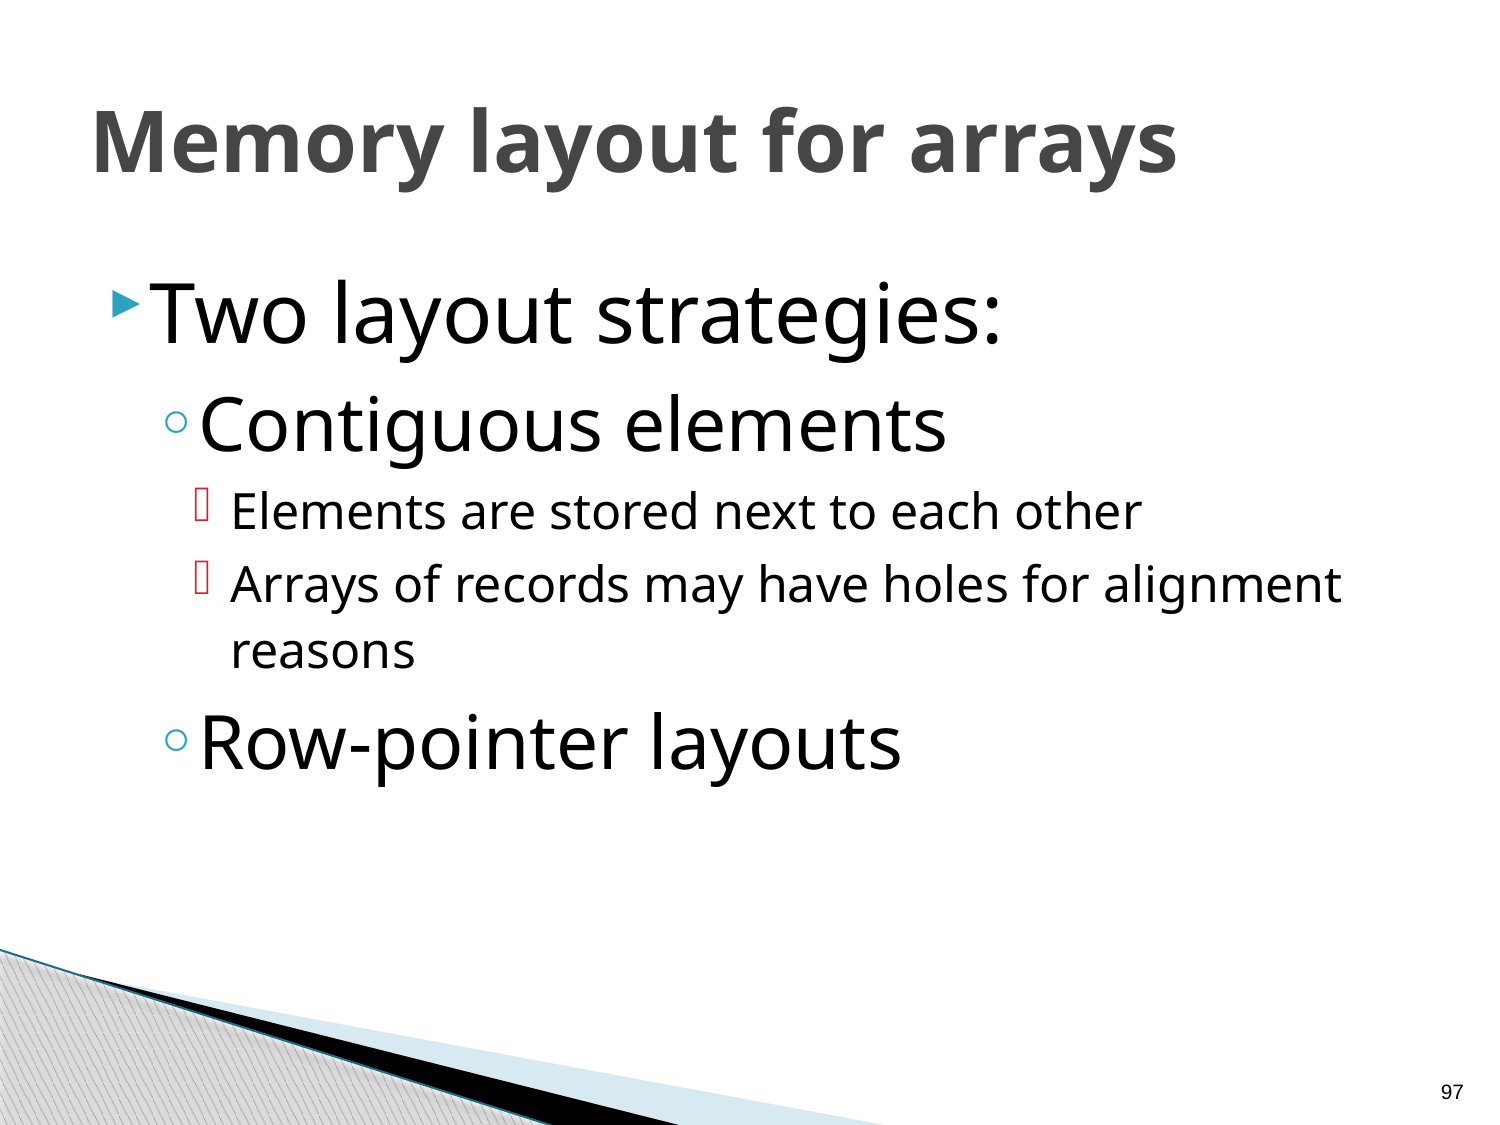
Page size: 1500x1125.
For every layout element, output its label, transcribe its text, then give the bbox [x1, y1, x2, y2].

slide_number 97 [1418, 1051, 1479, 1112]
title Memory layout for arrays [75, 45, 1425, 233]
list Two layout strategies: Contiguous elements Elements are stored next to each other Arrays of records may have holes for alignment reasons Row-pointer layouts [75, 243, 1425, 986]
